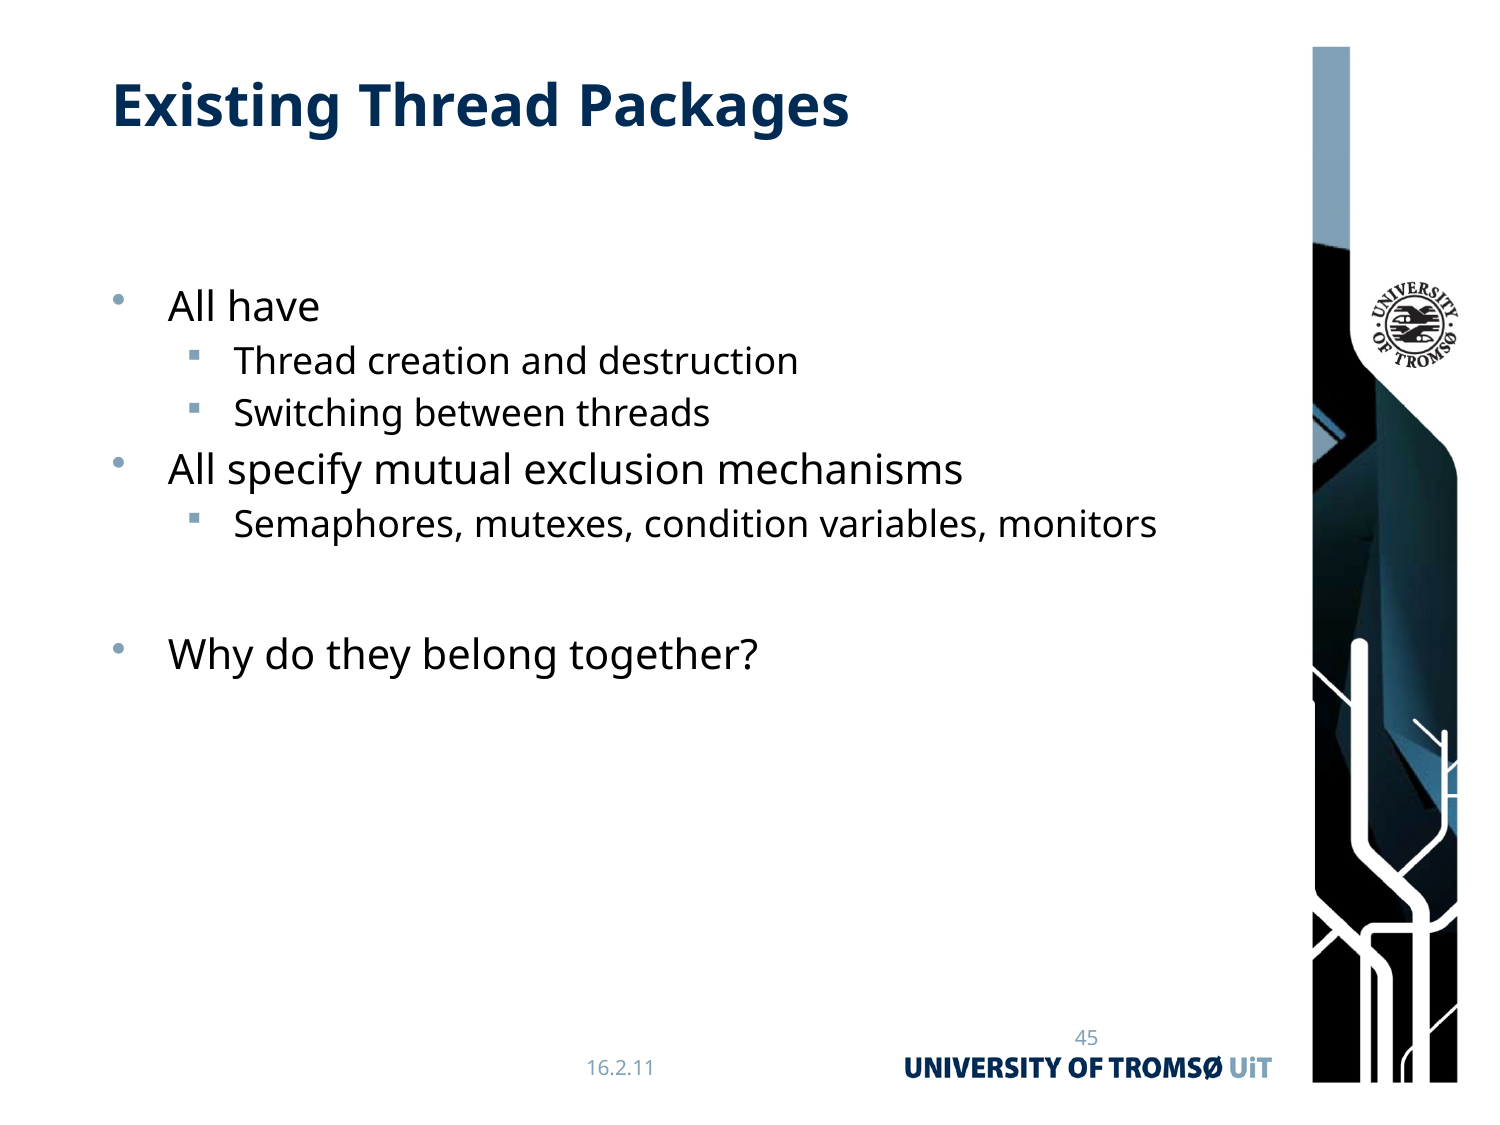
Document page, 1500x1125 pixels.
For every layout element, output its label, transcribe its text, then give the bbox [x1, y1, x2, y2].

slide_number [478, 1054, 764, 1099]
list All have Thread creation and destruction Switching between threads All specify mutual exclusion mechanisms Semaphores, mutexes, condition variables, monitors Why do they belong together? [96, 271, 1270, 863]
title Existing Thread Packages [96, 60, 1270, 249]
slide_number 45 [1074, 1024, 1388, 1101]
picture [902, 1054, 1074, 1080]
picture [1306, 46, 1500, 1125]
